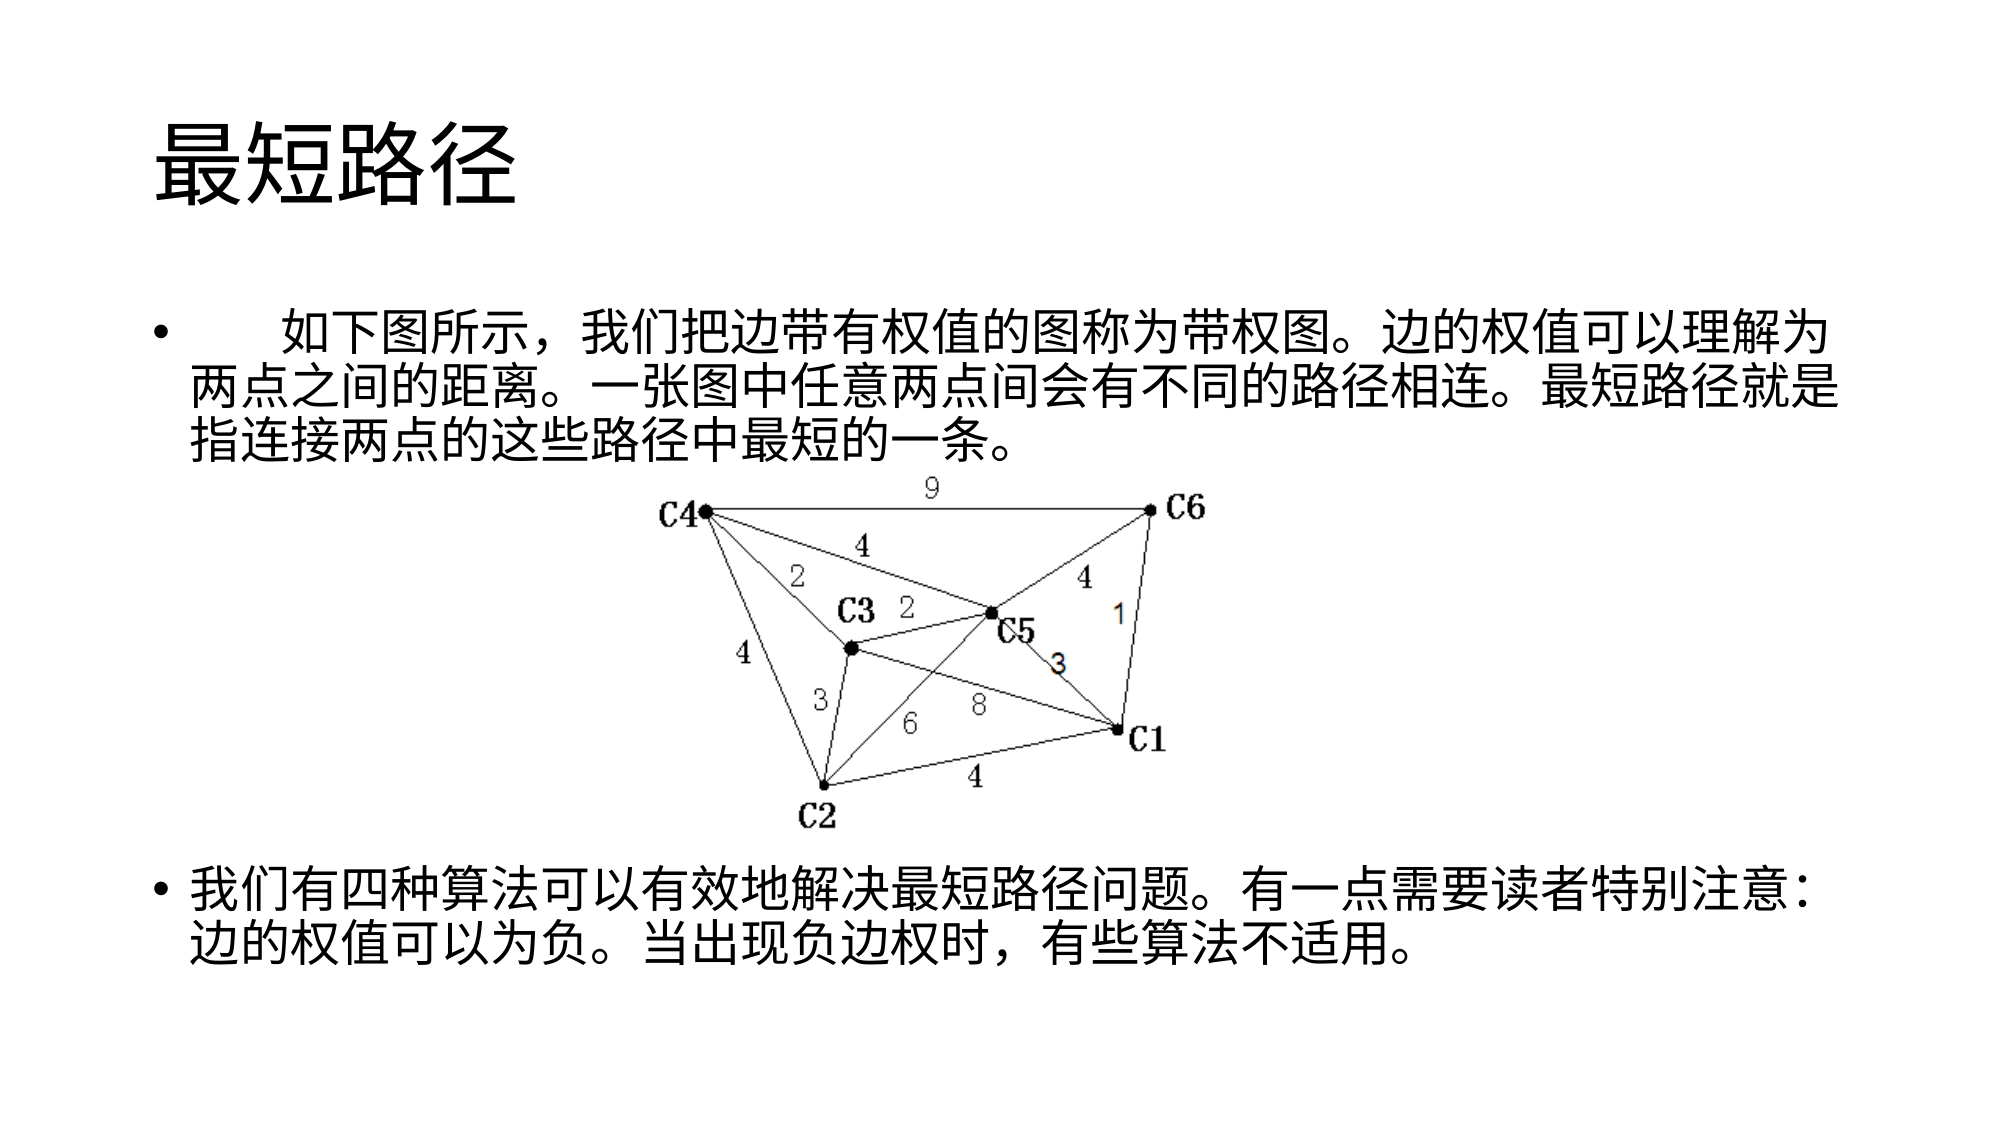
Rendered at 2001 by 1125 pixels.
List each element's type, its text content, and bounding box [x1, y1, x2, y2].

title 最短路径 [137, 59, 1863, 278]
list 如下图所示，我们把边带有权值的图称为带权图。边的权值可以理解为两点之间的距离。一张图中任意两点间会有不同的路径相连。最短路径就是指连接两点的这些路径中最短的一条。 我们有四种算法可以有效地解决最短路径问题。有一点需要读者特别注意：边的权值可以为负。当出现负边权时，有些算法不适用。 [137, 299, 1863, 1014]
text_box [649, 466, 1215, 847]
